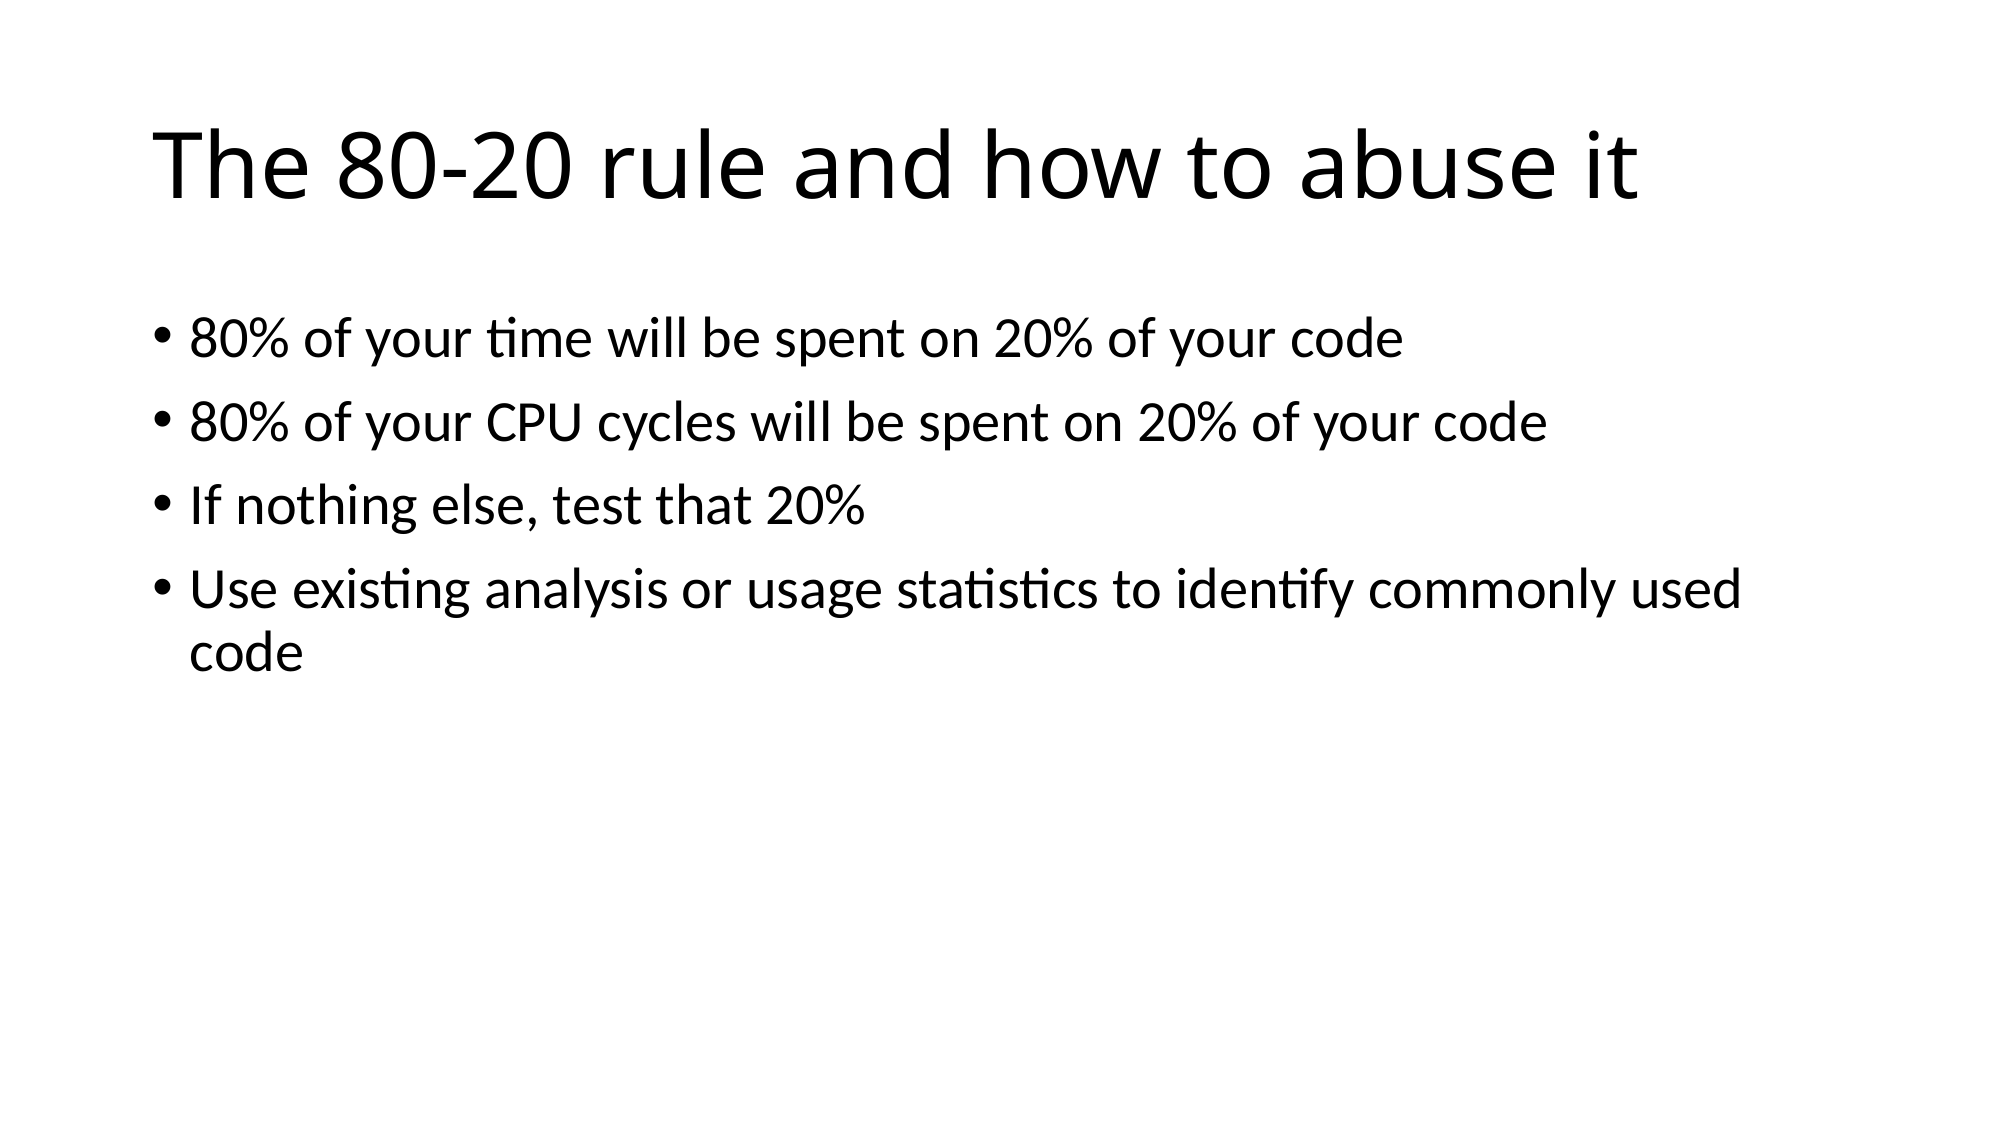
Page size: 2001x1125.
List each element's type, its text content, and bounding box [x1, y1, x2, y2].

title The 80-20 rule and how to abuse it [137, 59, 1863, 278]
list 80% of your time will be spent on 20% of your code 80% of your CPU cycles will be spent on 20% of your code If nothing else, test that 20% Use existing analysis or usage statistics to identify commonly used code [137, 299, 1863, 1014]
